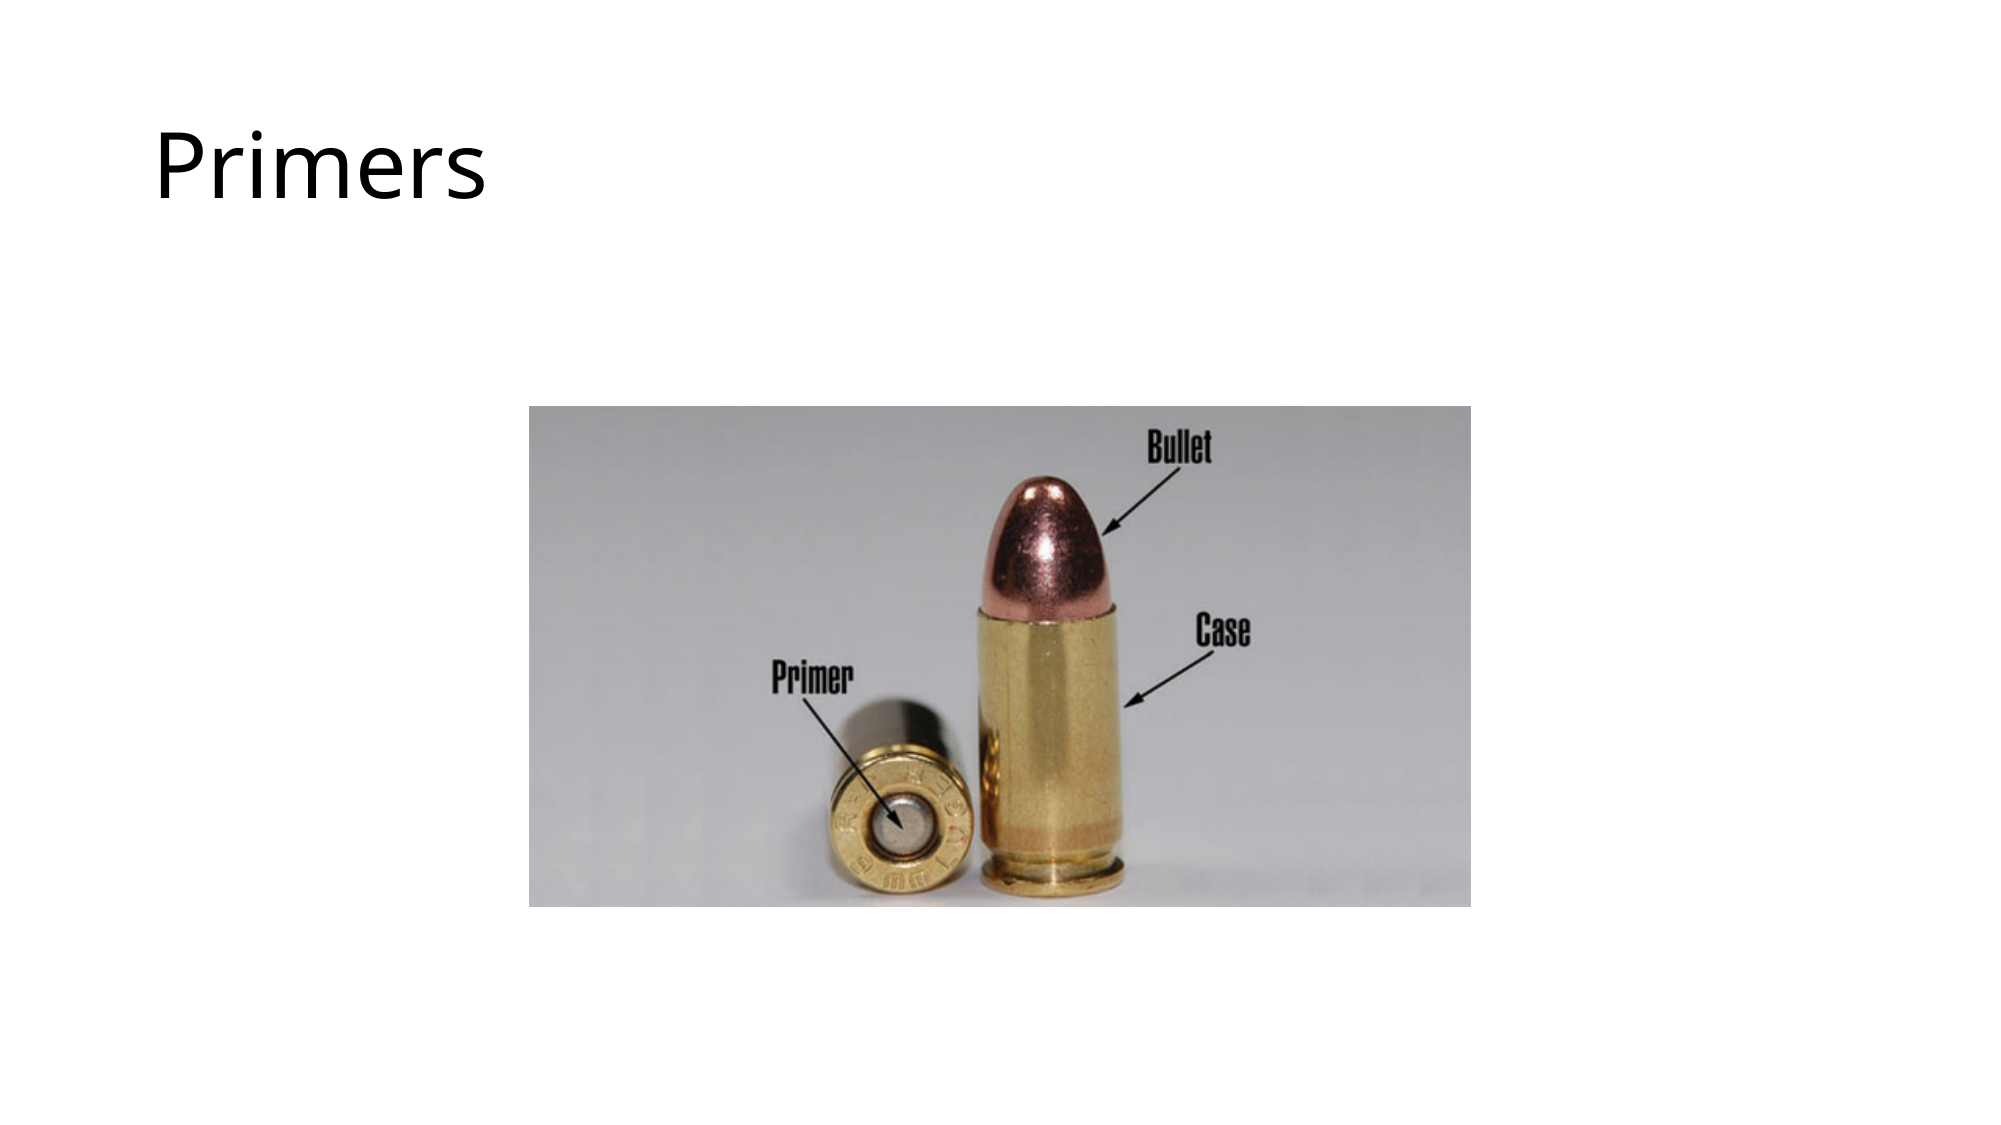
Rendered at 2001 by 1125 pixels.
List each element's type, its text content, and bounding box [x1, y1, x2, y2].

title Primers [137, 59, 1863, 278]
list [529, 406, 1471, 907]
